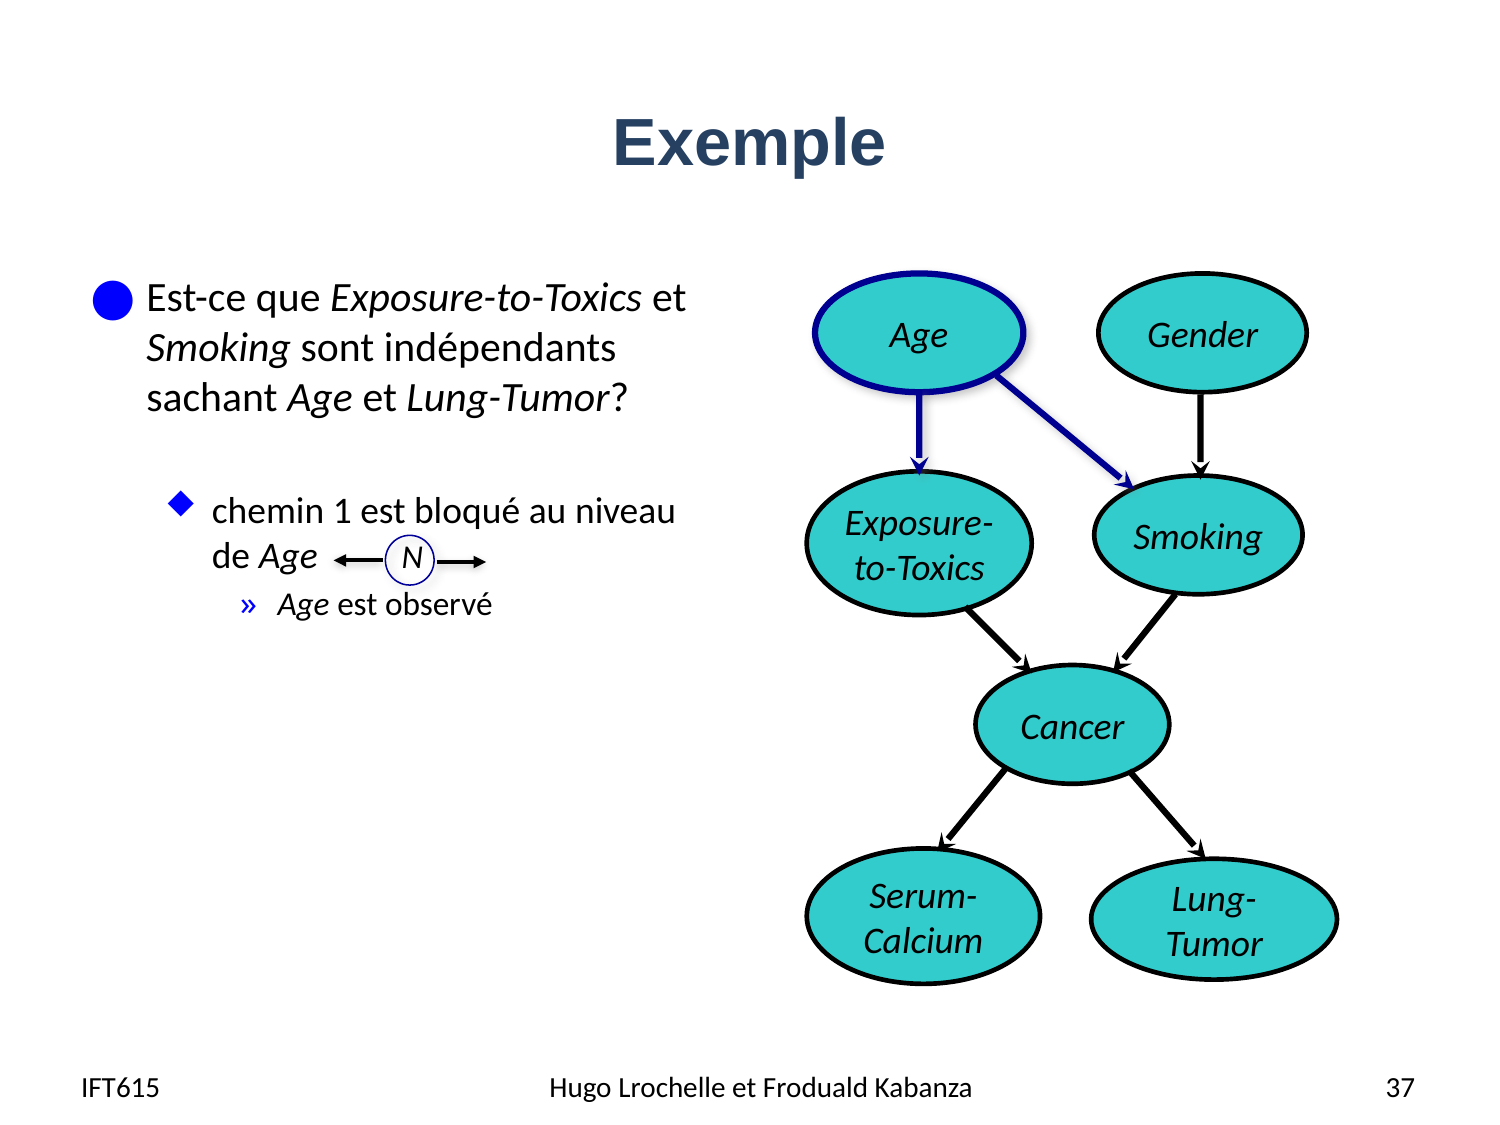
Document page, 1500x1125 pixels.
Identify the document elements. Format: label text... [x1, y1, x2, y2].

text_box Serum- Calcium [806, 848, 1041, 984]
slide_number IFT615 [66, 1056, 356, 1117]
text_box [913, 463, 926, 476]
text_box Exposure- to-Toxics [806, 471, 1032, 616]
text_box Lung- Tumor [1091, 858, 1338, 980]
text_box [1194, 467, 1207, 480]
list Est-ce que Exposure-to-Toxics et Smoking sont indépendants sachant Age et Lung-Tumor? chemin 1 est bloqué au niveau de Age Age est observé [75, 262, 738, 1005]
title Exemple [75, 45, 1425, 233]
text_box [1192, 845, 1206, 858]
text_box [1120, 476, 1135, 490]
text_box Cancer [975, 665, 1170, 784]
text_box N [386, 527, 439, 583]
text_box Age [815, 273, 1024, 393]
text_box Smoking [1094, 475, 1303, 595]
text_box Gender [1098, 273, 1307, 393]
text_box [1113, 658, 1126, 673]
text_box [1018, 660, 1032, 674]
text_box [938, 839, 950, 849]
footer Hugo Lrochelle et Froduald Kabanza [520, 1056, 996, 1117]
slide_number 37 [1080, 1056, 1431, 1117]
